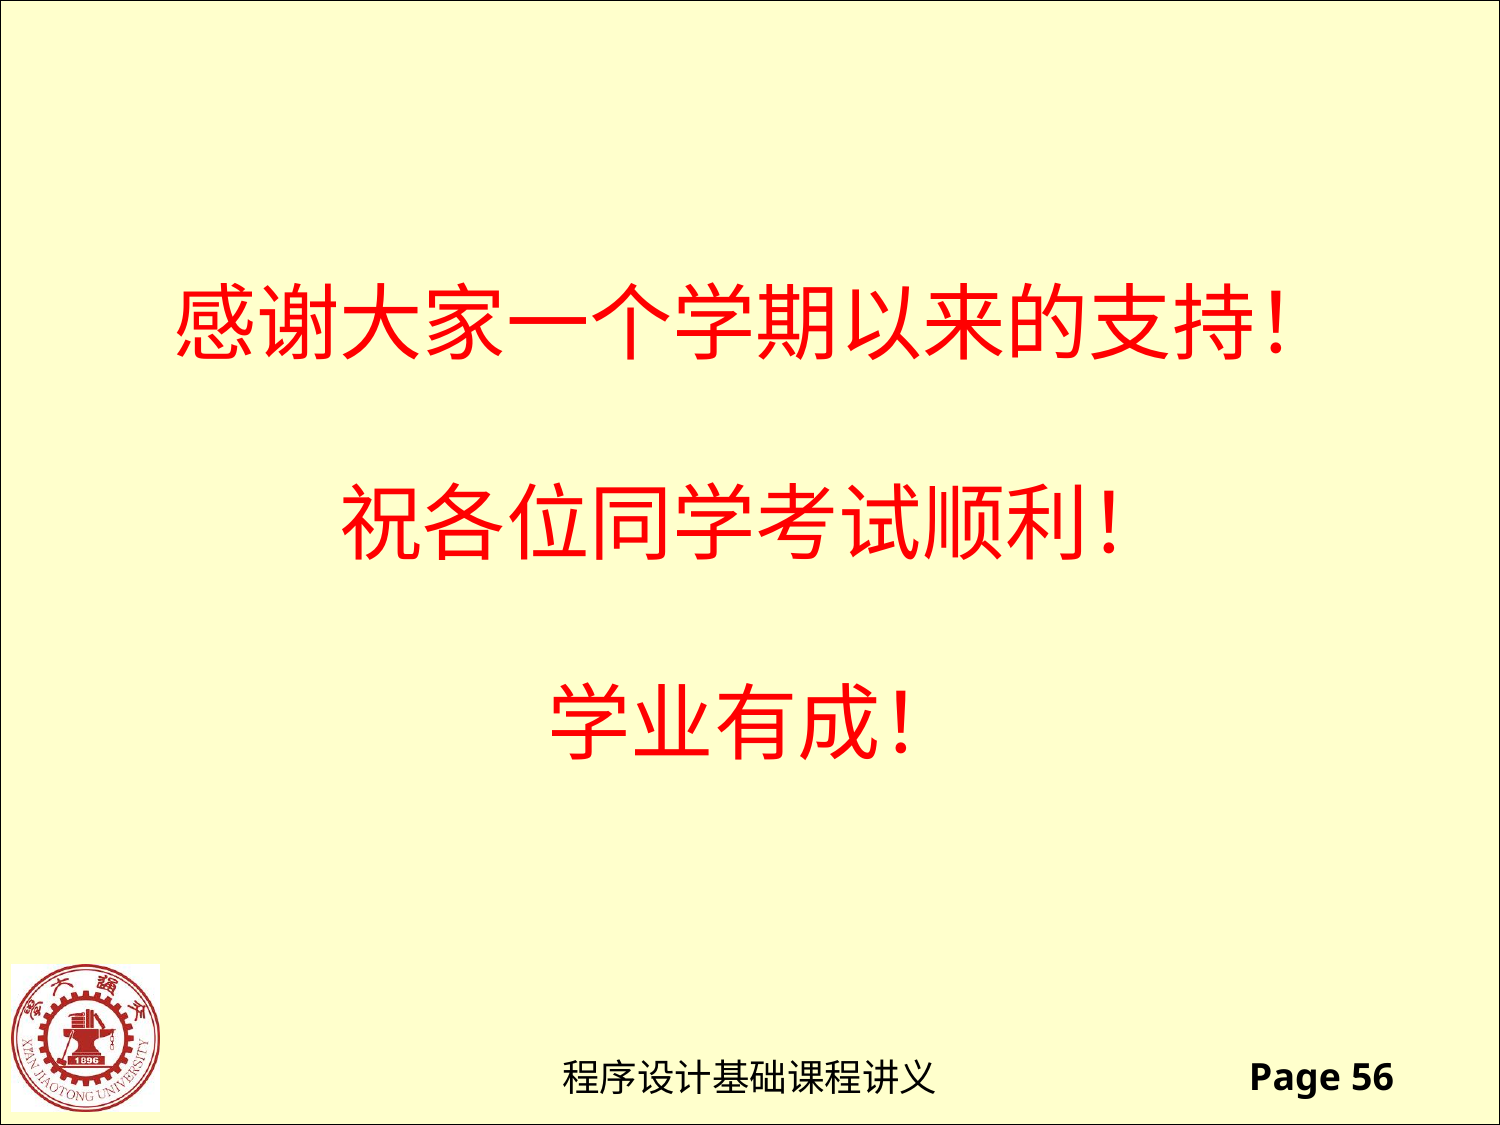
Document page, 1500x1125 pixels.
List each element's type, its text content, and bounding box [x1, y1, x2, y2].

picture [11, 964, 160, 1112]
text_box 感谢大家一个学期以来的支持！ 祝各位同学考试顺利！ 学业有成！ [158, 262, 1354, 778]
